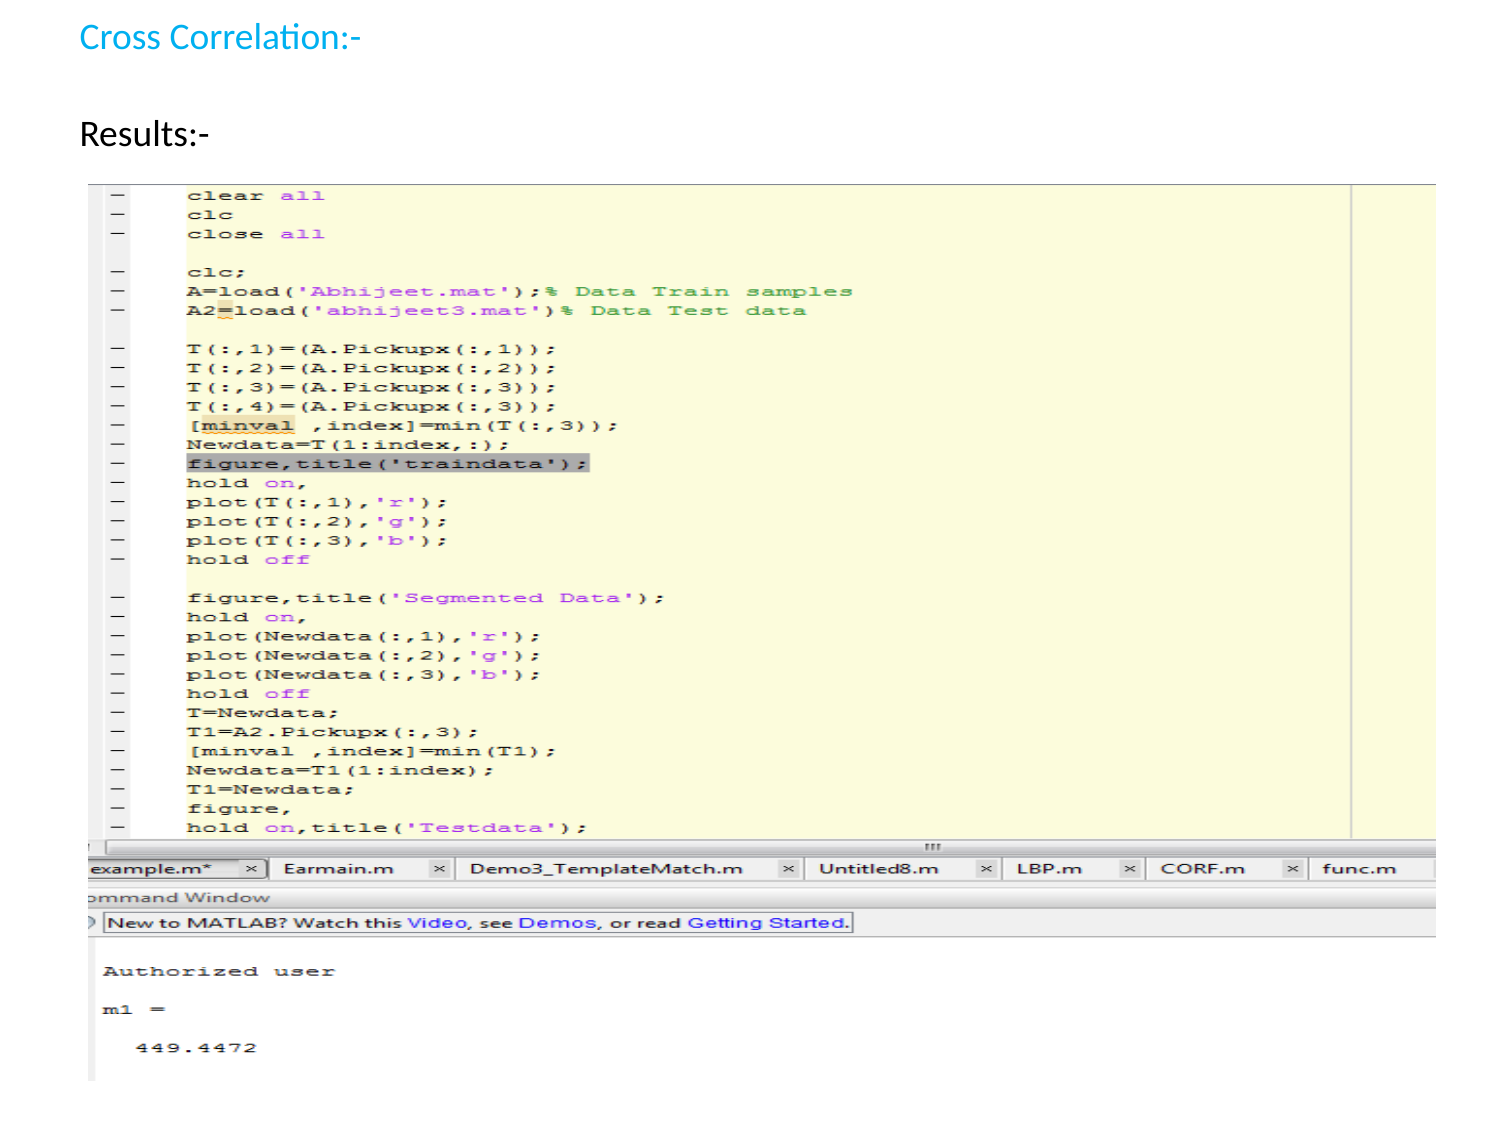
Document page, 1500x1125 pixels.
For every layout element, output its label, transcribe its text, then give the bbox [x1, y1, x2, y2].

text_box Cross Correlation:- [64, 4, 833, 65]
text_box Results:- [64, 101, 491, 162]
picture [88, 184, 1436, 1081]
